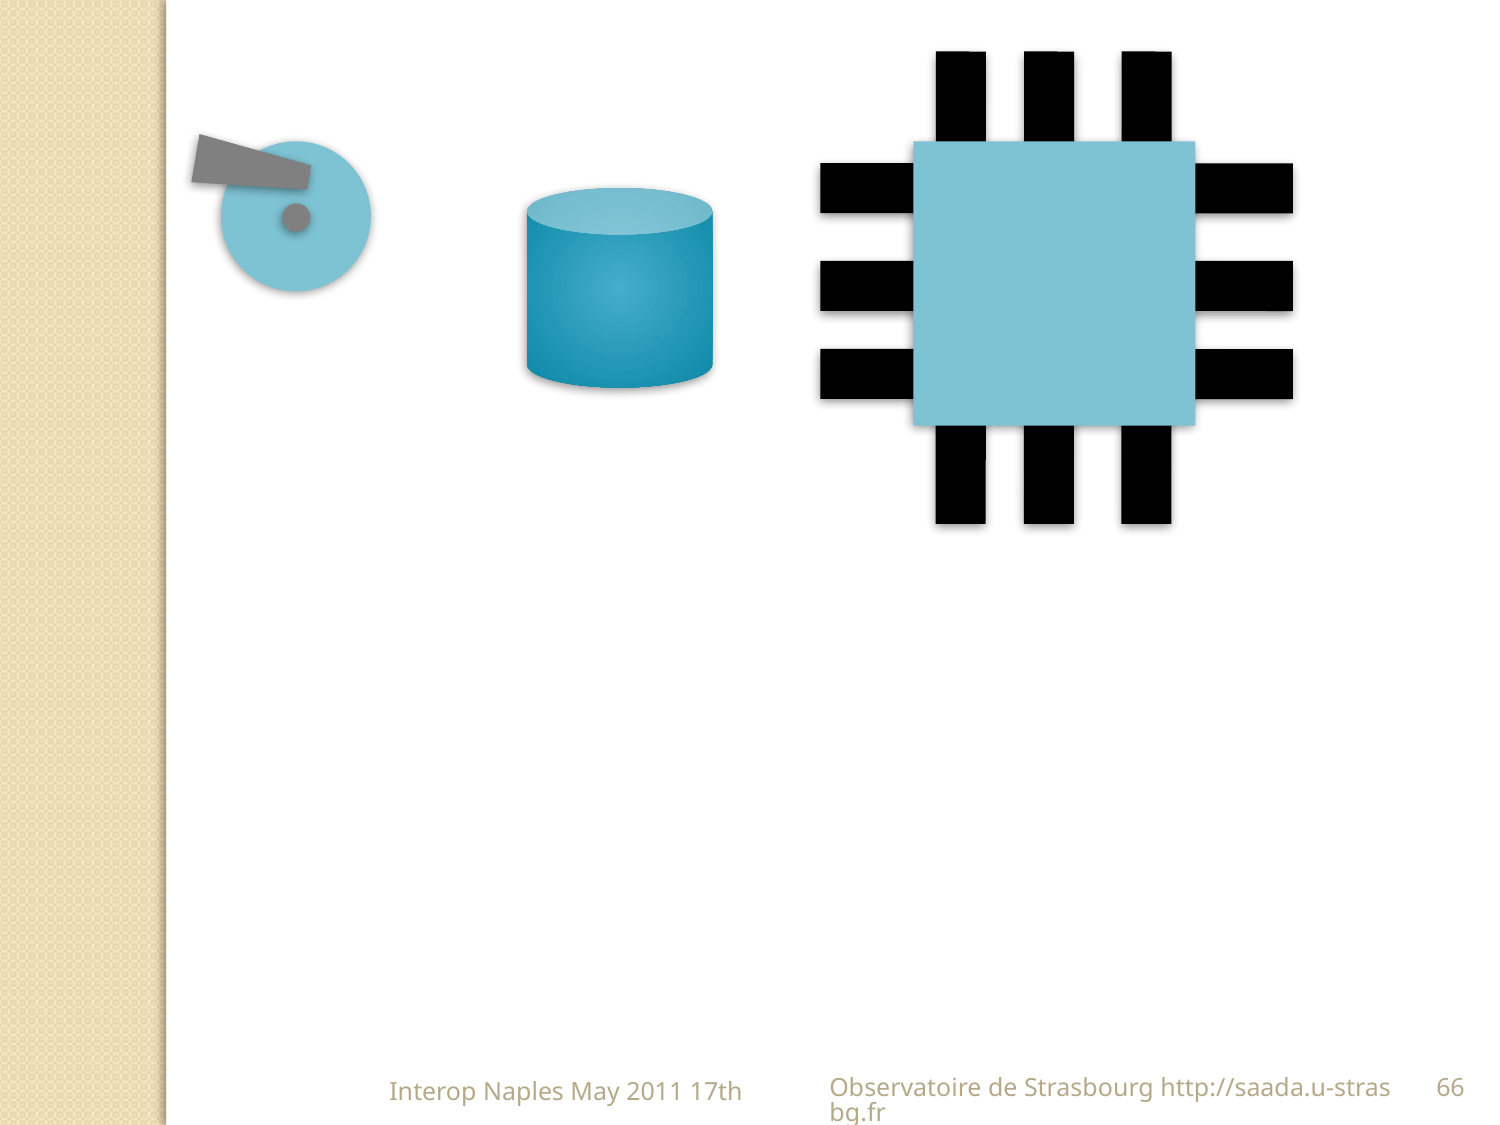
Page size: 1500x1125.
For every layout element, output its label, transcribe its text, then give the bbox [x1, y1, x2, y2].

text_box [526, 187, 714, 389]
slide_number 66 [1413, 1034, 1488, 1113]
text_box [820, 51, 1293, 525]
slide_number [338, 1034, 765, 1113]
footer Observatoire de Strasbourg http://saada.u-strasbg.fr [814, 1034, 1413, 1113]
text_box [194, 140, 372, 292]
